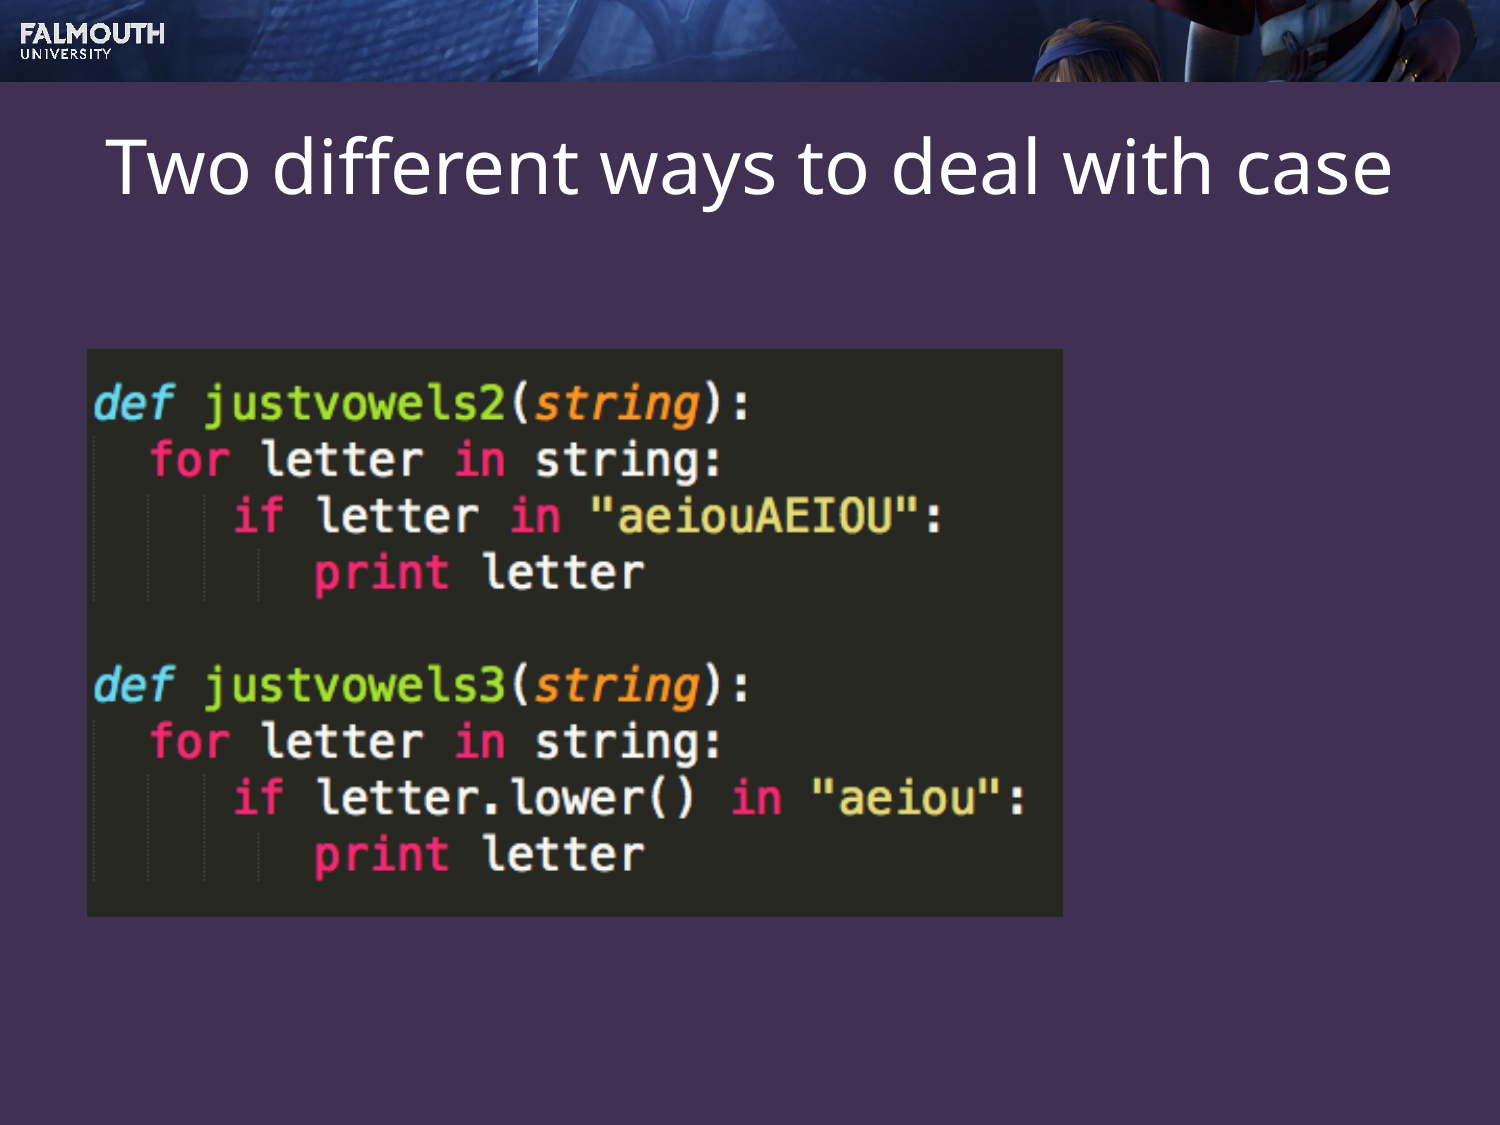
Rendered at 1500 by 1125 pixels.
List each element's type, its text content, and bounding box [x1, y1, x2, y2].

picture [87, 349, 1063, 917]
title Two different ways to deal with case [75, 70, 1425, 258]
picture [0, 0, 1500, 82]
